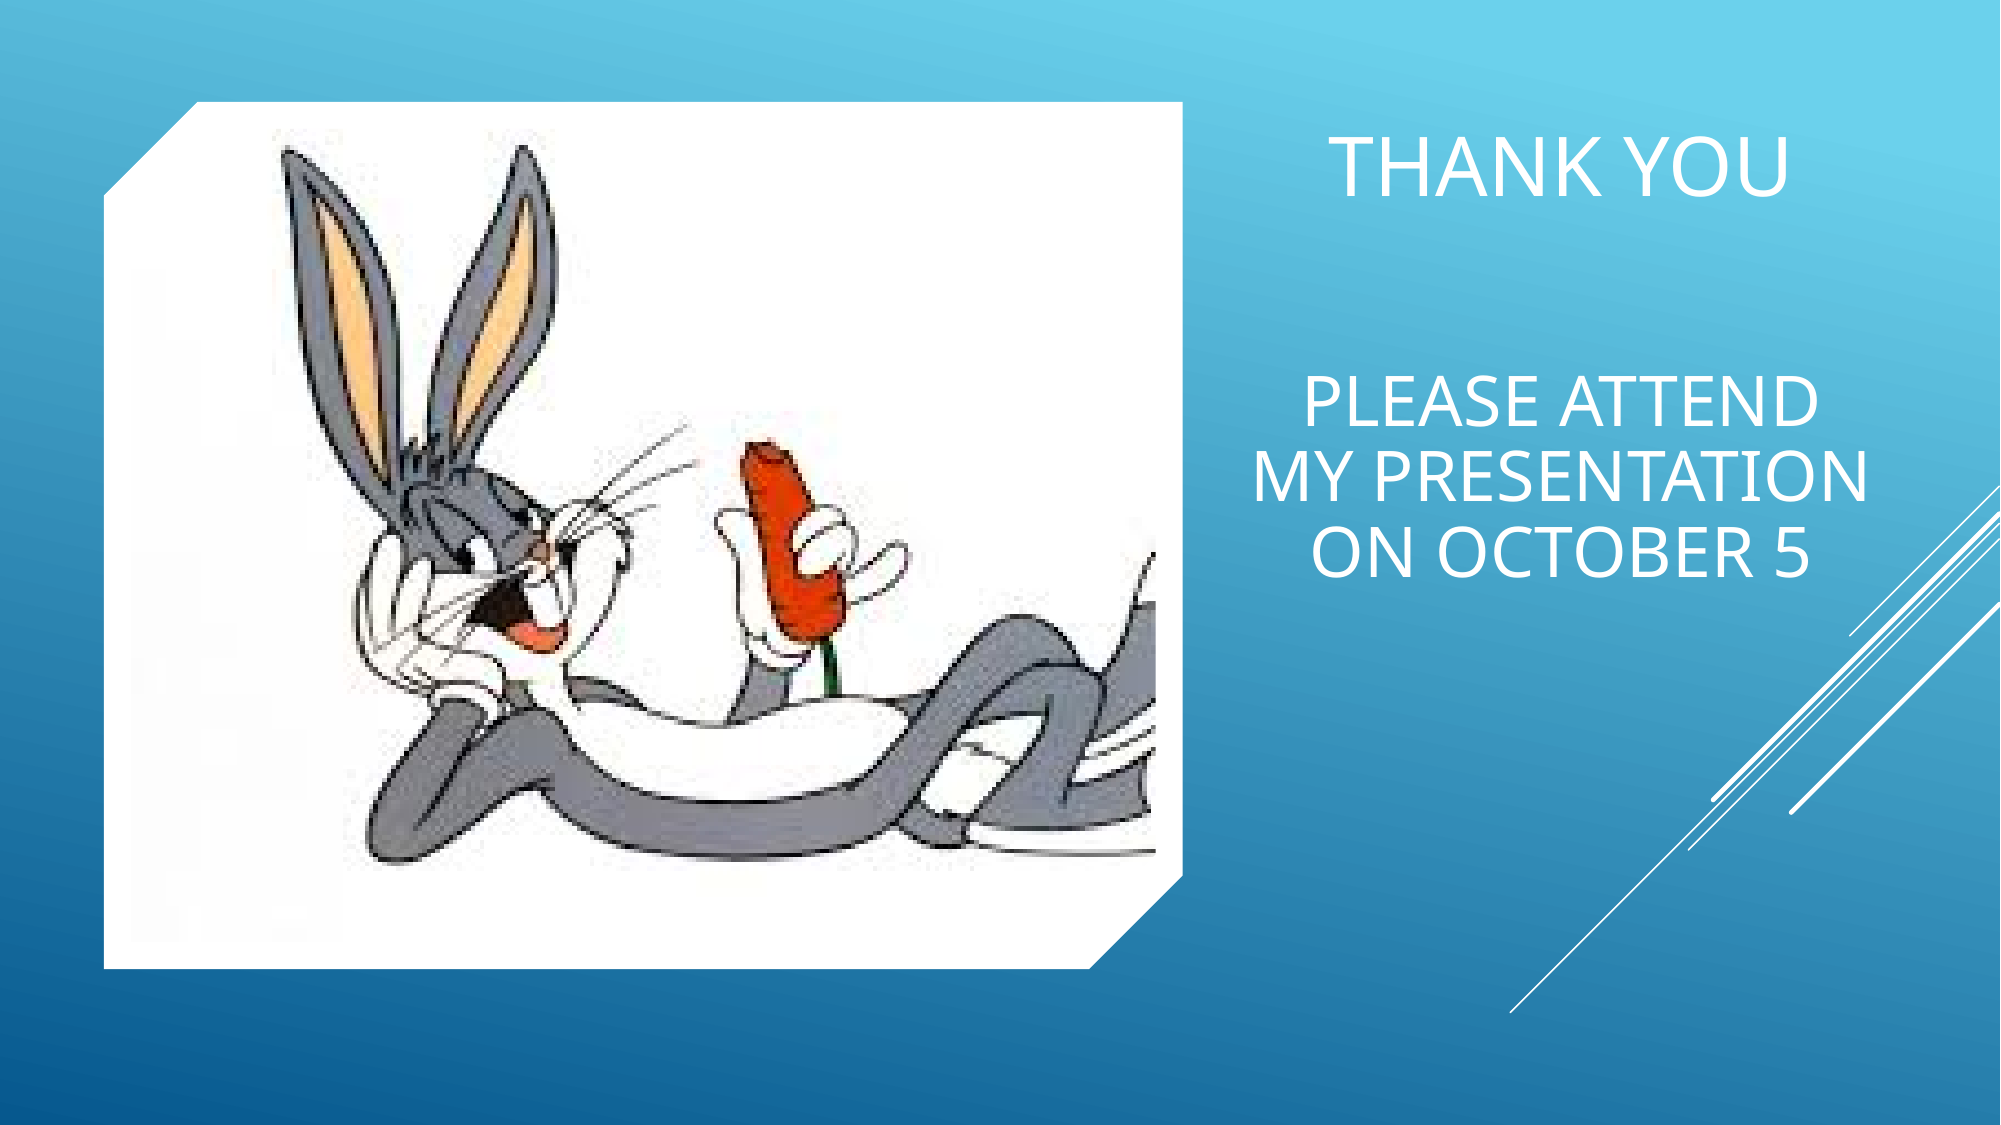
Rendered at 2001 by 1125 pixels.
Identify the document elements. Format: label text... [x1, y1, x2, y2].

text_box [102, 167, 1117, 971]
picture [130, 128, 1156, 943]
text_box [0, 0, 2000, 1125]
text_box [169, 100, 1184, 904]
title Thank you please attend my presentation on October 5 [1235, 103, 1888, 600]
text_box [1510, 485, 2000, 1013]
